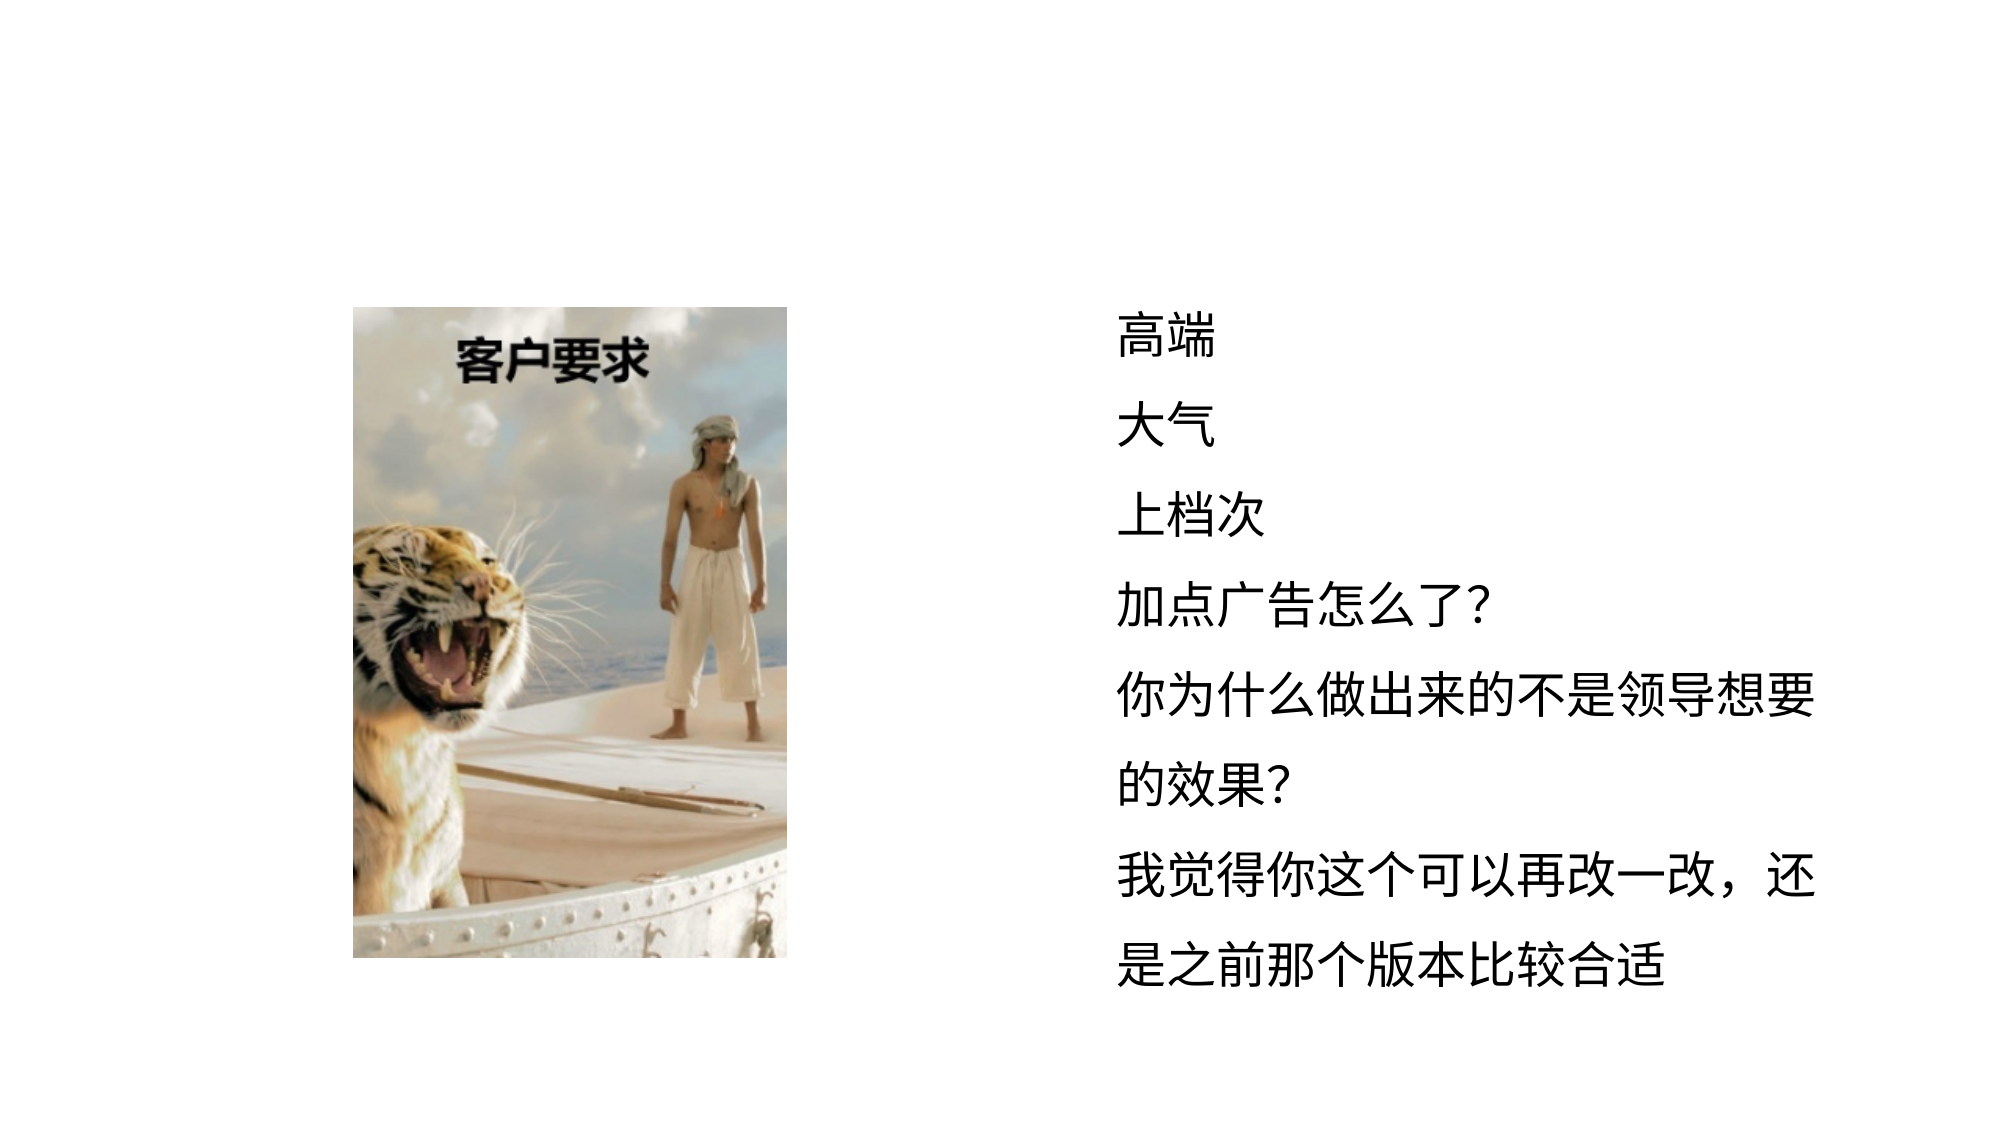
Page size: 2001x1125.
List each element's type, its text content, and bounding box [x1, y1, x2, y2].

text_box 高端 大气 上档次 加点广告怎么了？ 你为什么做出来的不是领导想要的效果？ 我觉得你这个可以再改一改，还是之前那个版本比较合适 [1101, 265, 1845, 1001]
picture [353, 307, 787, 958]
